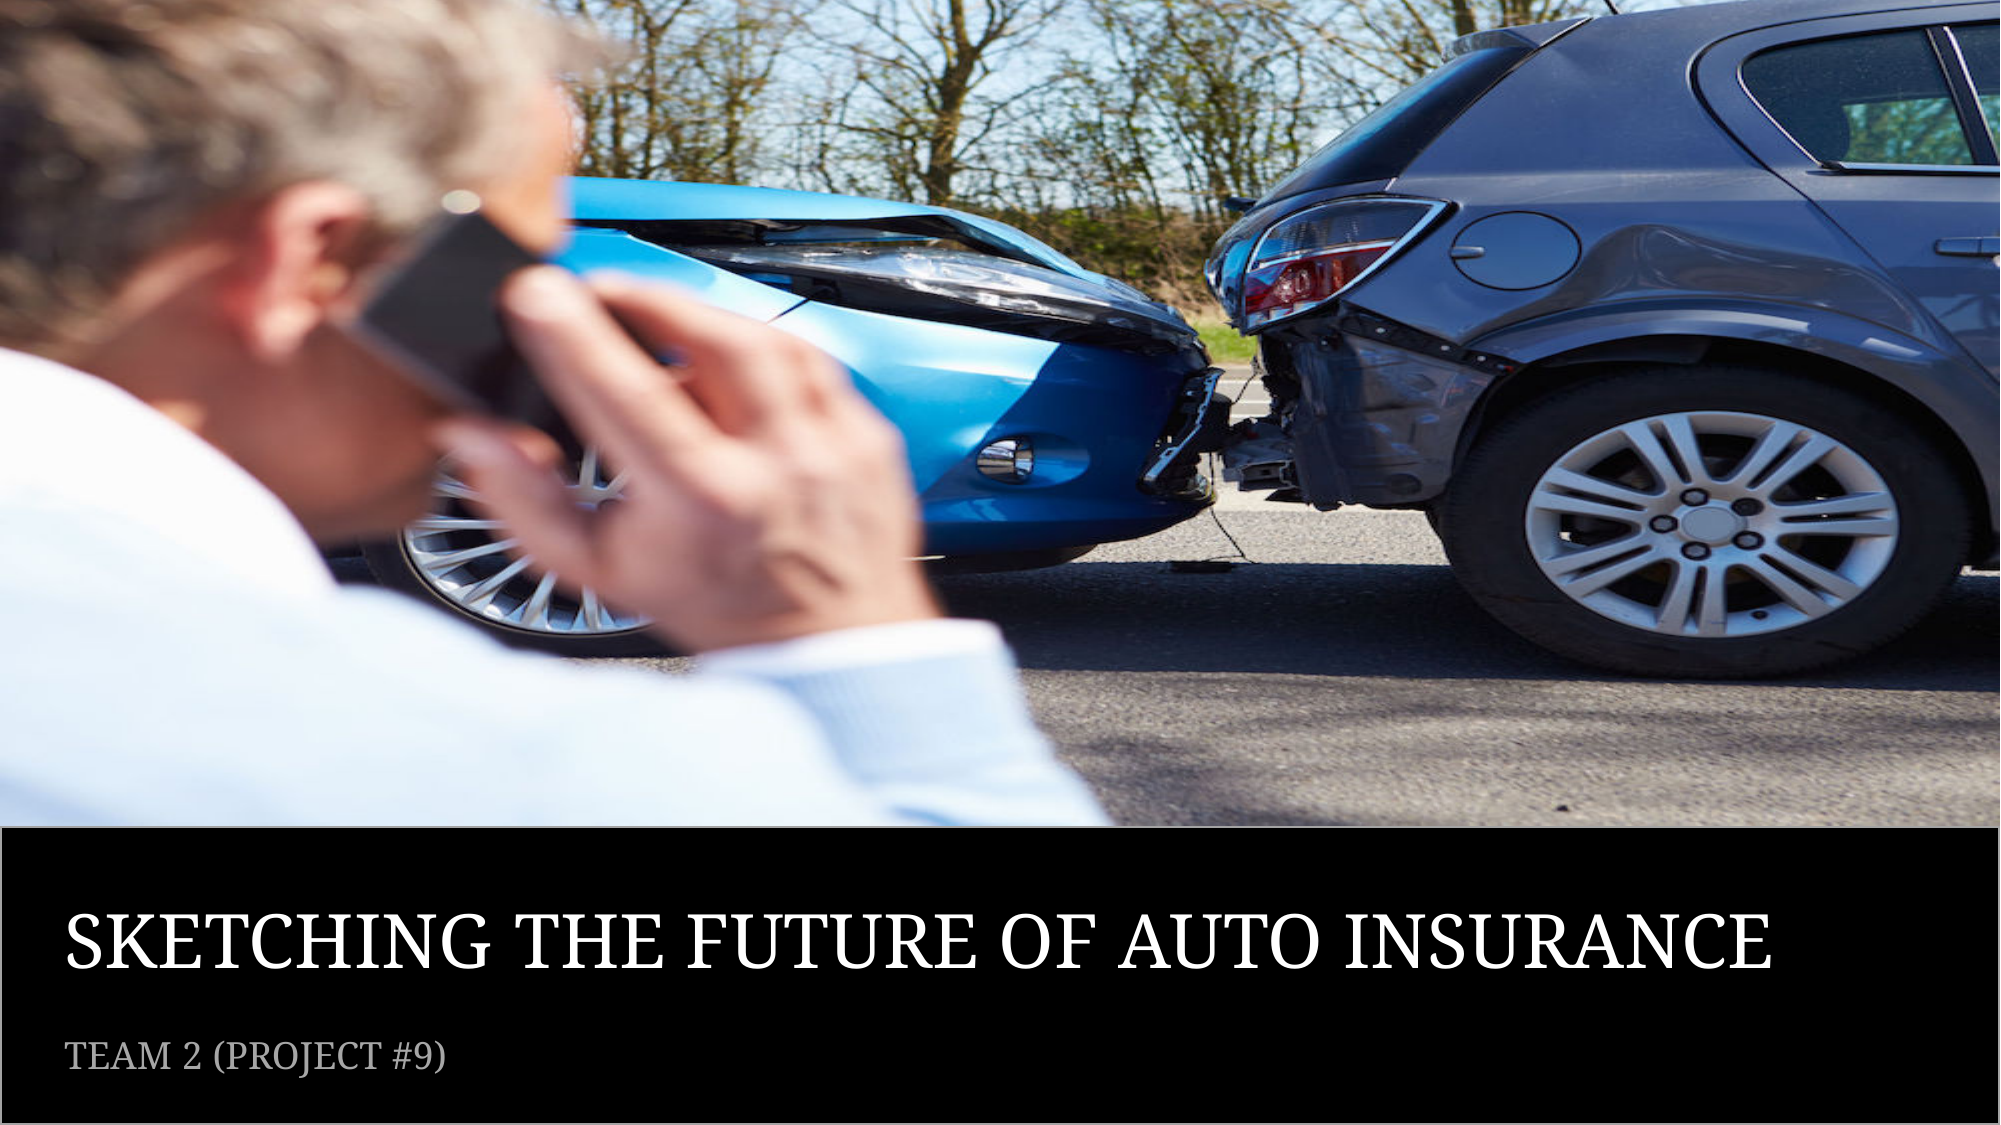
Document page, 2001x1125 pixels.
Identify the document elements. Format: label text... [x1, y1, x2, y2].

picture [0, 0, 2000, 827]
text_box Team 2 (Project #9) [49, 1015, 1849, 1096]
text_box [0, 838, 2000, 1125]
text_box SKETCHING THE FUTURE OF AUTO INSURANCE [49, 889, 2000, 1036]
